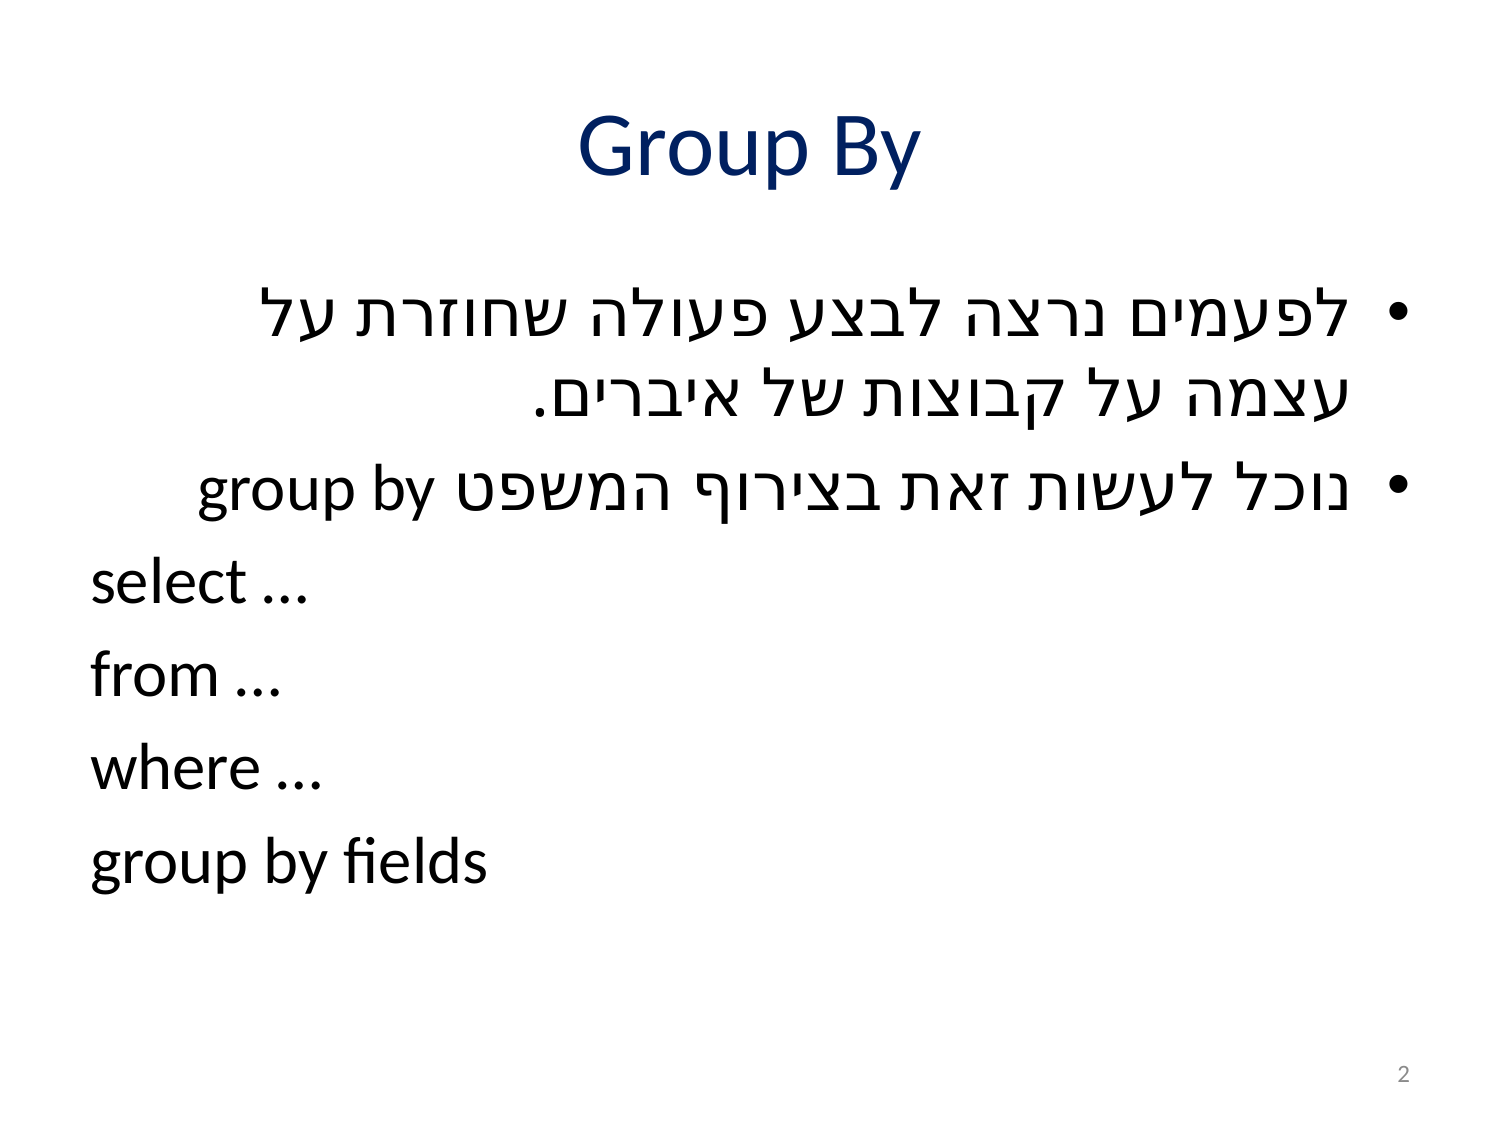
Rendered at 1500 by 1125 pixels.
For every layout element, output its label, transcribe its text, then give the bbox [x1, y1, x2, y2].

title Group By [75, 45, 1425, 233]
slide_number 2 [1074, 1042, 1425, 1103]
list לפעמים נרצה לבצע פעולה שחוזרת על עצמה על קבוצות של איברים. נוכל לעשות זאת בצירוף המשפט group by select … from … where … group by fields [75, 262, 1425, 1005]
